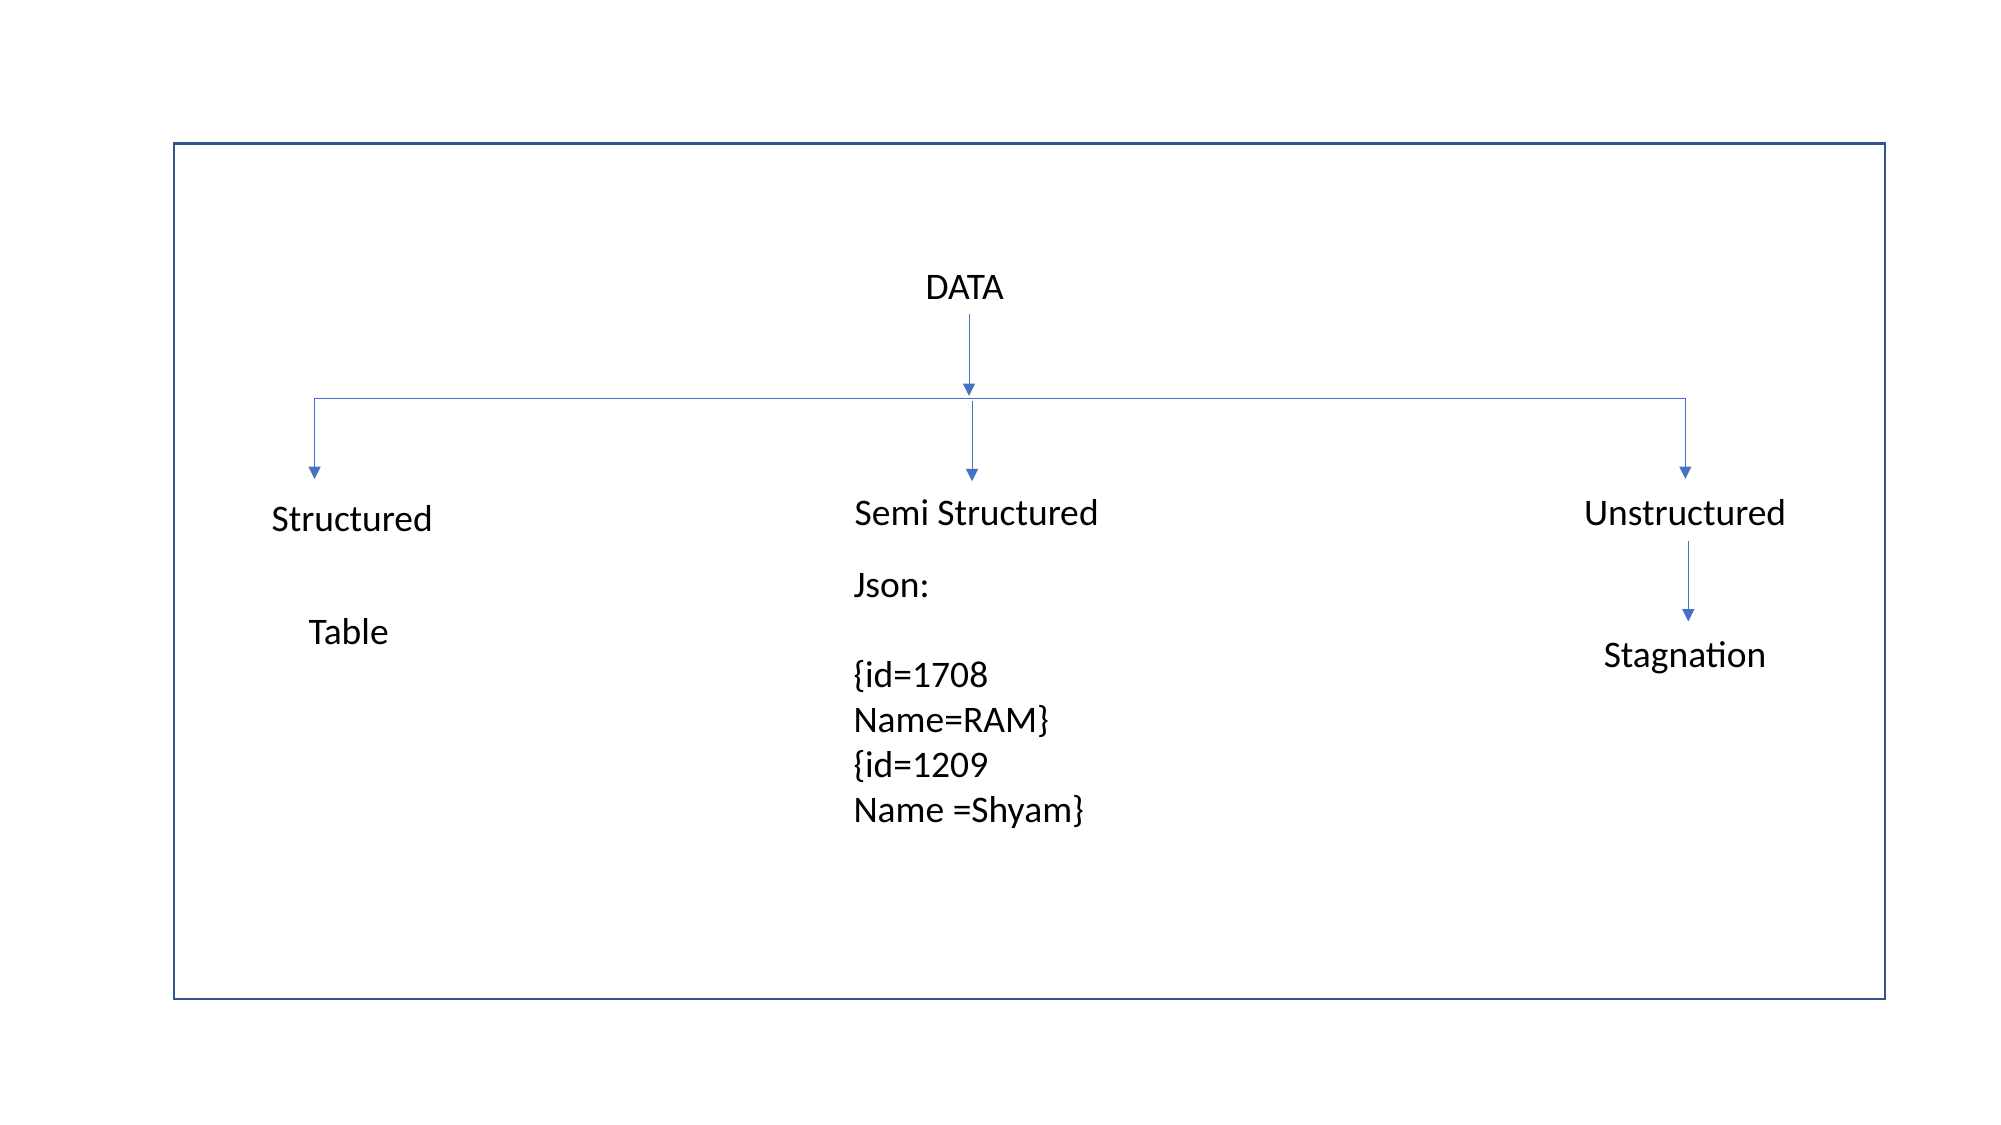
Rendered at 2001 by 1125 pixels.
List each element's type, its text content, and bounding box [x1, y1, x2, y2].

text_box Json: {id=1708 Name=RAM} {id=1209 Name =Shyam} [838, 552, 1100, 838]
text_box Semi Structured [839, 480, 1115, 540]
text_box Stagnation [1589, 622, 1782, 683]
text_box [173, 142, 1886, 1000]
text_box Table [293, 599, 404, 660]
text_box Unstructured [1569, 480, 1802, 540]
text_box Structured [256, 486, 457, 546]
